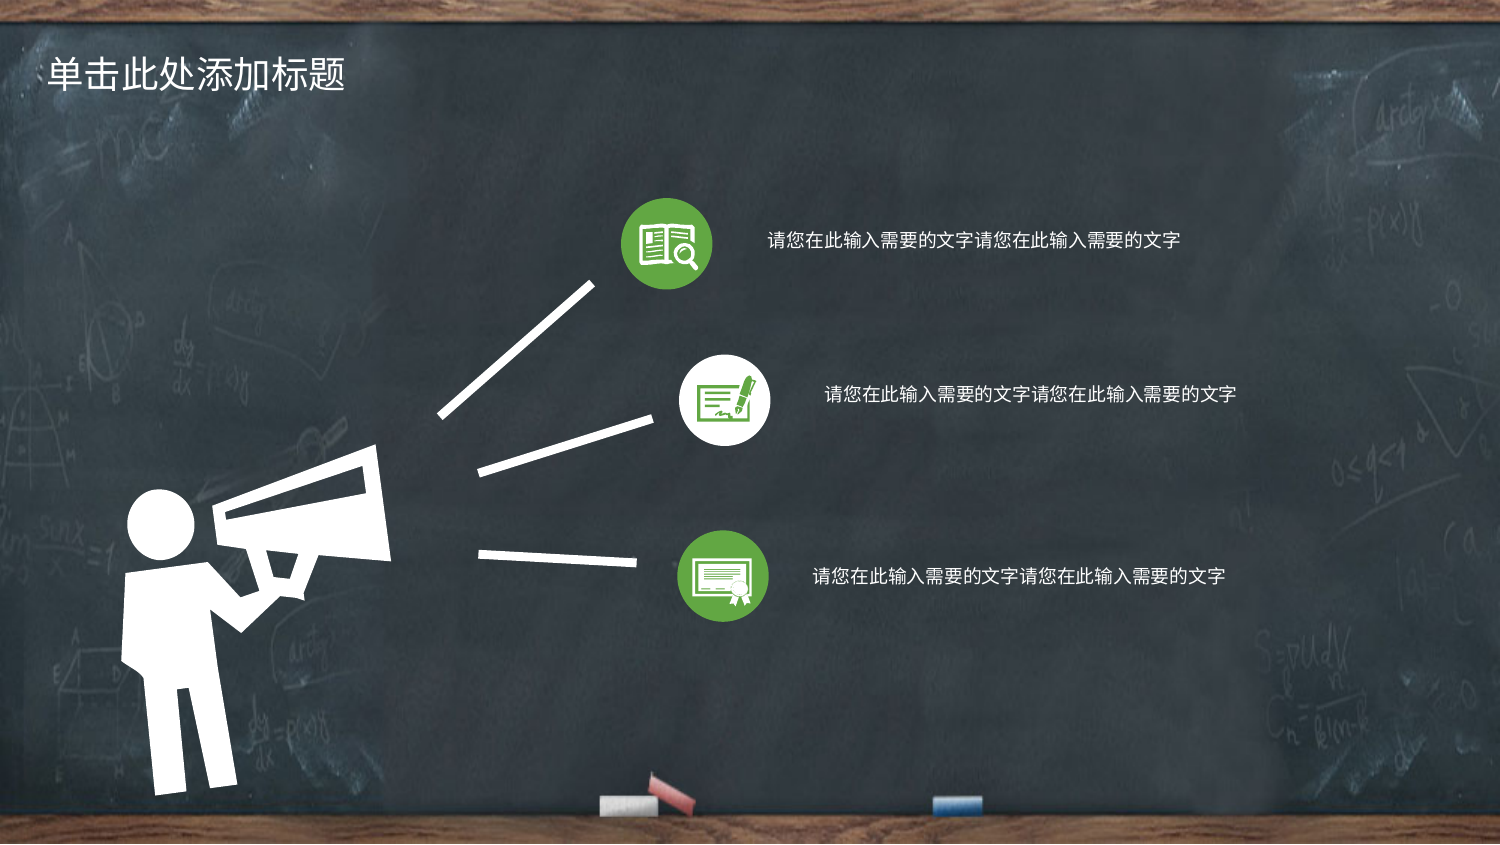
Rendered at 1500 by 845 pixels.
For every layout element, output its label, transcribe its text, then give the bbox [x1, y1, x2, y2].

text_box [620, 197, 713, 290]
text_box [677, 530, 769, 623]
text_box 请您在此输入需要的文字请您在此输入需要的文字 [756, 223, 1327, 257]
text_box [478, 418, 653, 474]
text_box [478, 554, 637, 564]
text_box 请您在此输入需要的文字请您在此输入需要的文字 [813, 377, 1383, 411]
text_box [678, 354, 771, 447]
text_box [439, 282, 593, 417]
text_box 请您在此输入需要的文字请您在此输入需要的文字 [801, 559, 1372, 593]
picture [0, 0, 1500, 844]
text_box [121, 444, 392, 796]
